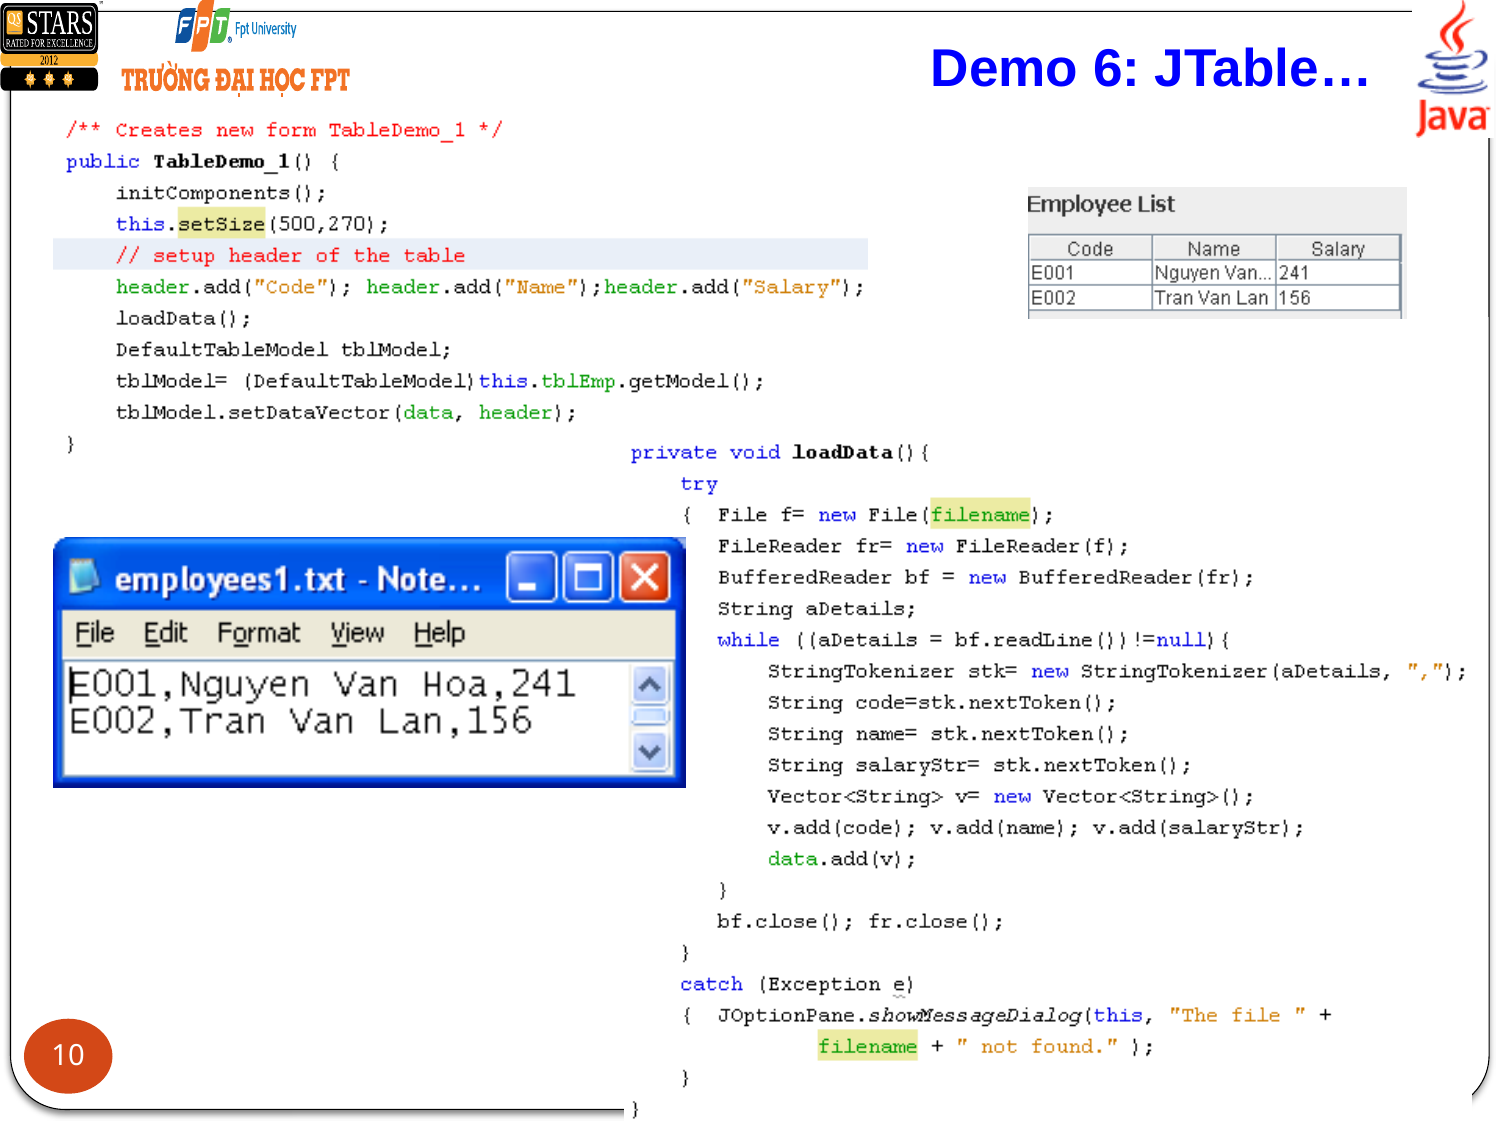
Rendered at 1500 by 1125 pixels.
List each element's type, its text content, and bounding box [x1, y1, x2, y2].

title Demo 6: JTable… [750, 24, 1388, 113]
slide_number 10 [23, 1018, 113, 1094]
picture [1412, 0, 1494, 138]
picture [1027, 187, 1407, 319]
picture [52, 113, 1472, 1125]
